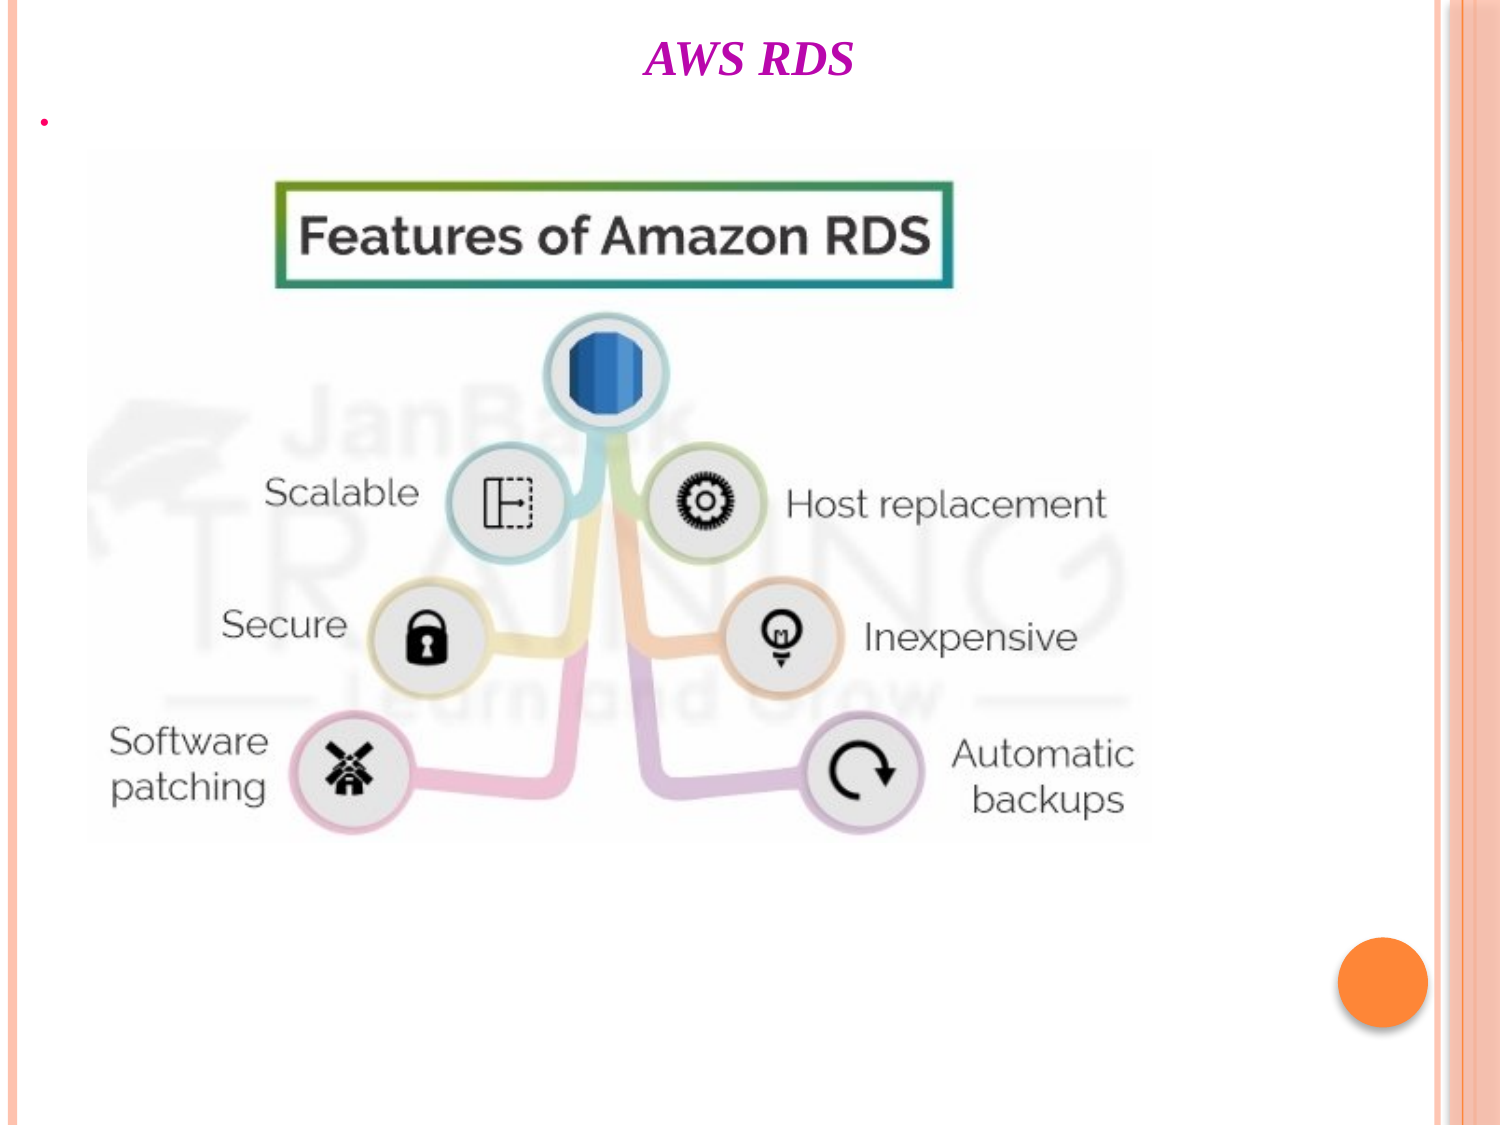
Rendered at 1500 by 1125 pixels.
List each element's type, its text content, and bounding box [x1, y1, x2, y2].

picture [87, 149, 1152, 844]
title AWS RDS [137, 12, 1363, 92]
list [24, 92, 1488, 1125]
